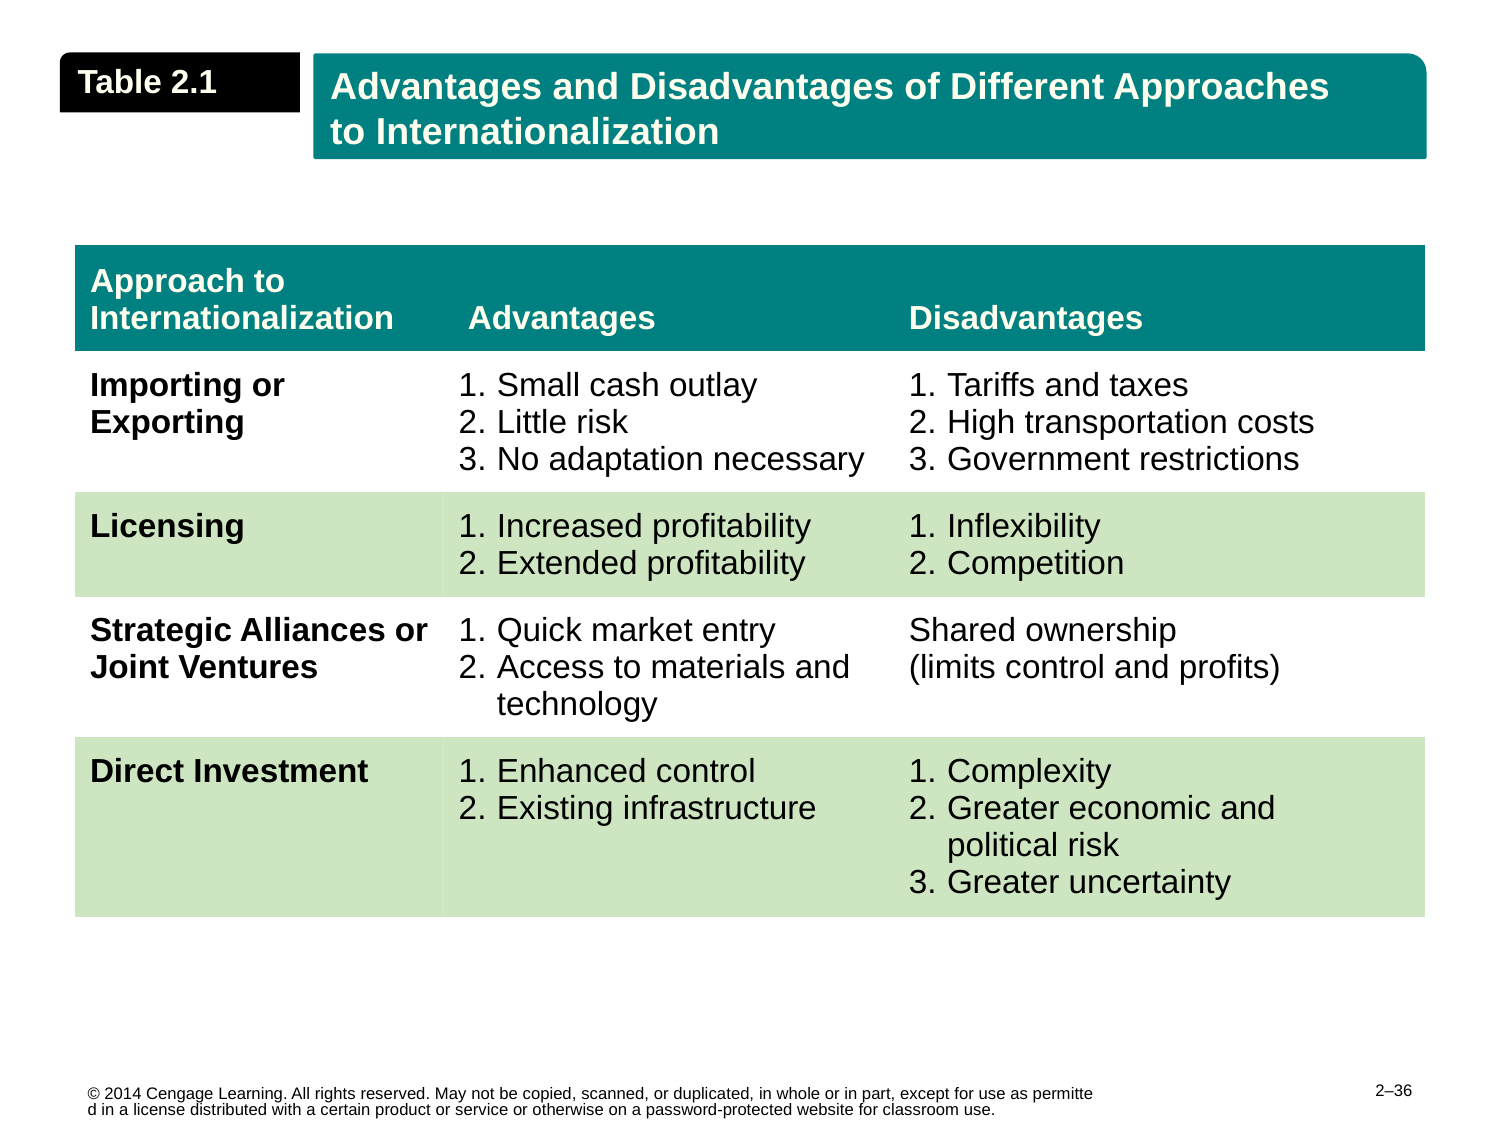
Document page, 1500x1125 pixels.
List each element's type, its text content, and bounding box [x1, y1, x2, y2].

table_cell Importing or Exporting [75, 351, 444, 493]
table_header Disadvantages [894, 250, 1425, 351]
table_cell Tariffs and taxes High transportation costs Government restrictions [894, 351, 1425, 493]
text_box Advantages and Disadvantages of Different Approaches to Internationalization [314, 54, 1425, 158]
table_cell Direct Investment [75, 738, 444, 916]
table_cell Complexity Greater economic and political risk Greater uncertainty [894, 738, 1425, 916]
table_cell Enhanced control Existing infrastructure [444, 738, 894, 916]
table_cell Small cash outlay Little risk No adaptation necessary [444, 351, 894, 493]
table_cell Licensing [75, 493, 444, 597]
table_header Approach to Internationalization [75, 250, 444, 351]
table_cell Inflexibility Competition [894, 493, 1425, 597]
table_cell Strategic Alliances or Joint Ventures [75, 597, 444, 738]
table_cell Shared ownership (limits control and profits) [894, 597, 1425, 738]
table_cell Quick market entry Access to materials and technology [444, 597, 894, 738]
footer © 2014 Cengage Learning. All rights reserved. May not be copied, scanned, or duplicated, in whole or in part, except for use as permitted in a license distributed with a certain product or service or otherwise on a password-protected website for classroom use. [87, 1050, 1095, 1103]
text_box Table 2.1 [59, 52, 300, 113]
table_header Advantages [444, 250, 894, 351]
table_cell Increased profitability Extended profitability [444, 493, 894, 597]
slide_number 2–36 [1224, 1046, 1413, 1100]
